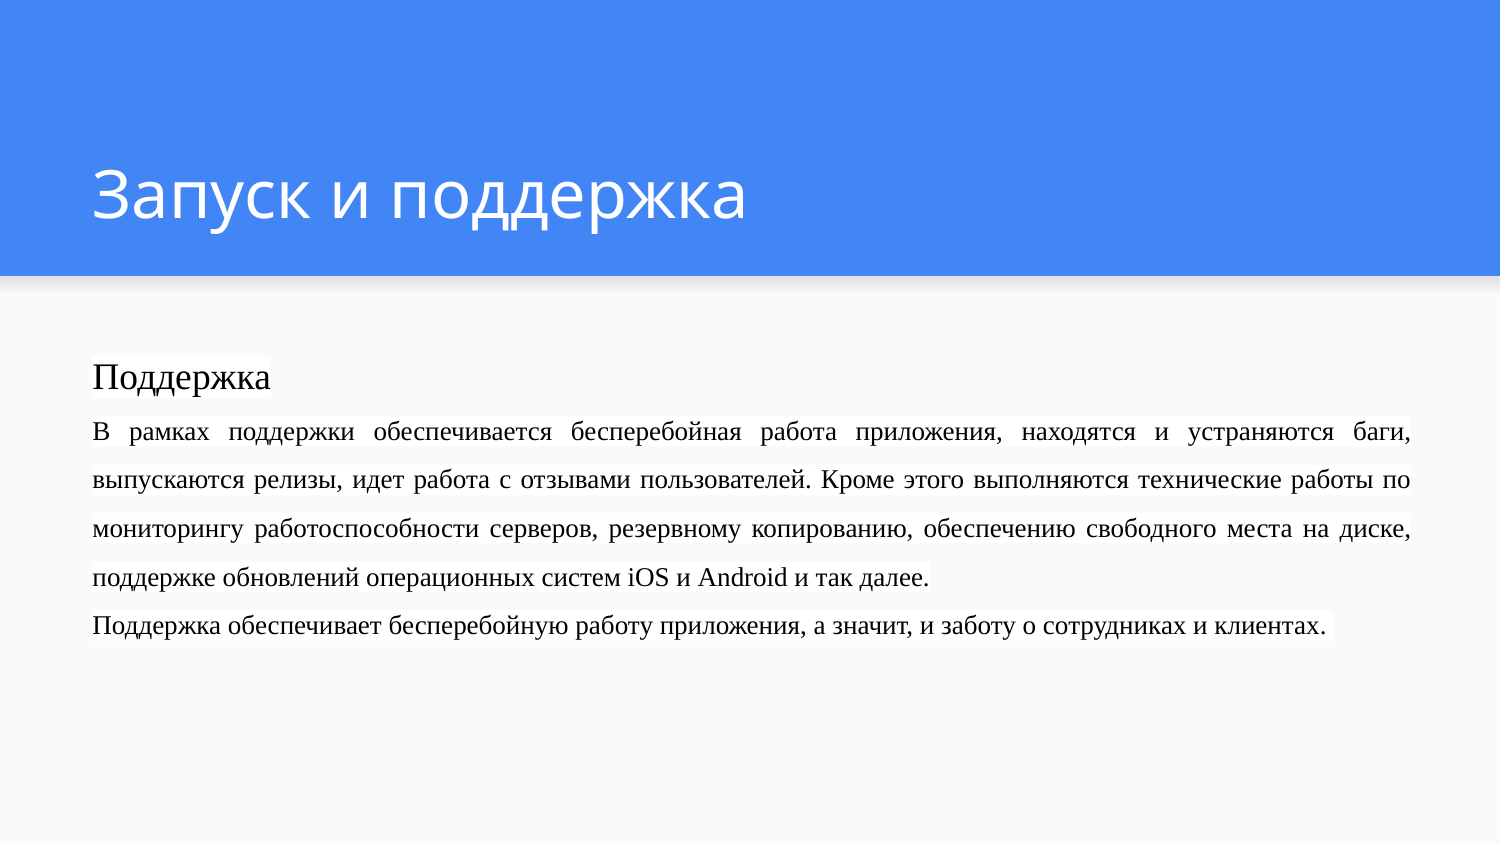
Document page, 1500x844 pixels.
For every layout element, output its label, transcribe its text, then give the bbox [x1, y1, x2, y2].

list Поддержка В рамках поддержки обеспечивается бесперебойная работа приложения, находятся и устраняются баги, выпускаются релизы, идет работа с отзывами пользователей. Кроме этого выполняются технические работы по мониторингу работоспособности серверов, резервному копированию, обеспечению свободного места на диске, поддержке обновлений операционных систем iOS и Android и так далее. Поддержка обеспечивает бесперебойную работу приложения, а значит, и заботу о сотрудниках и клиентах. [77, 314, 1427, 760]
title Запуск и поддержка [77, 121, 1427, 248]
